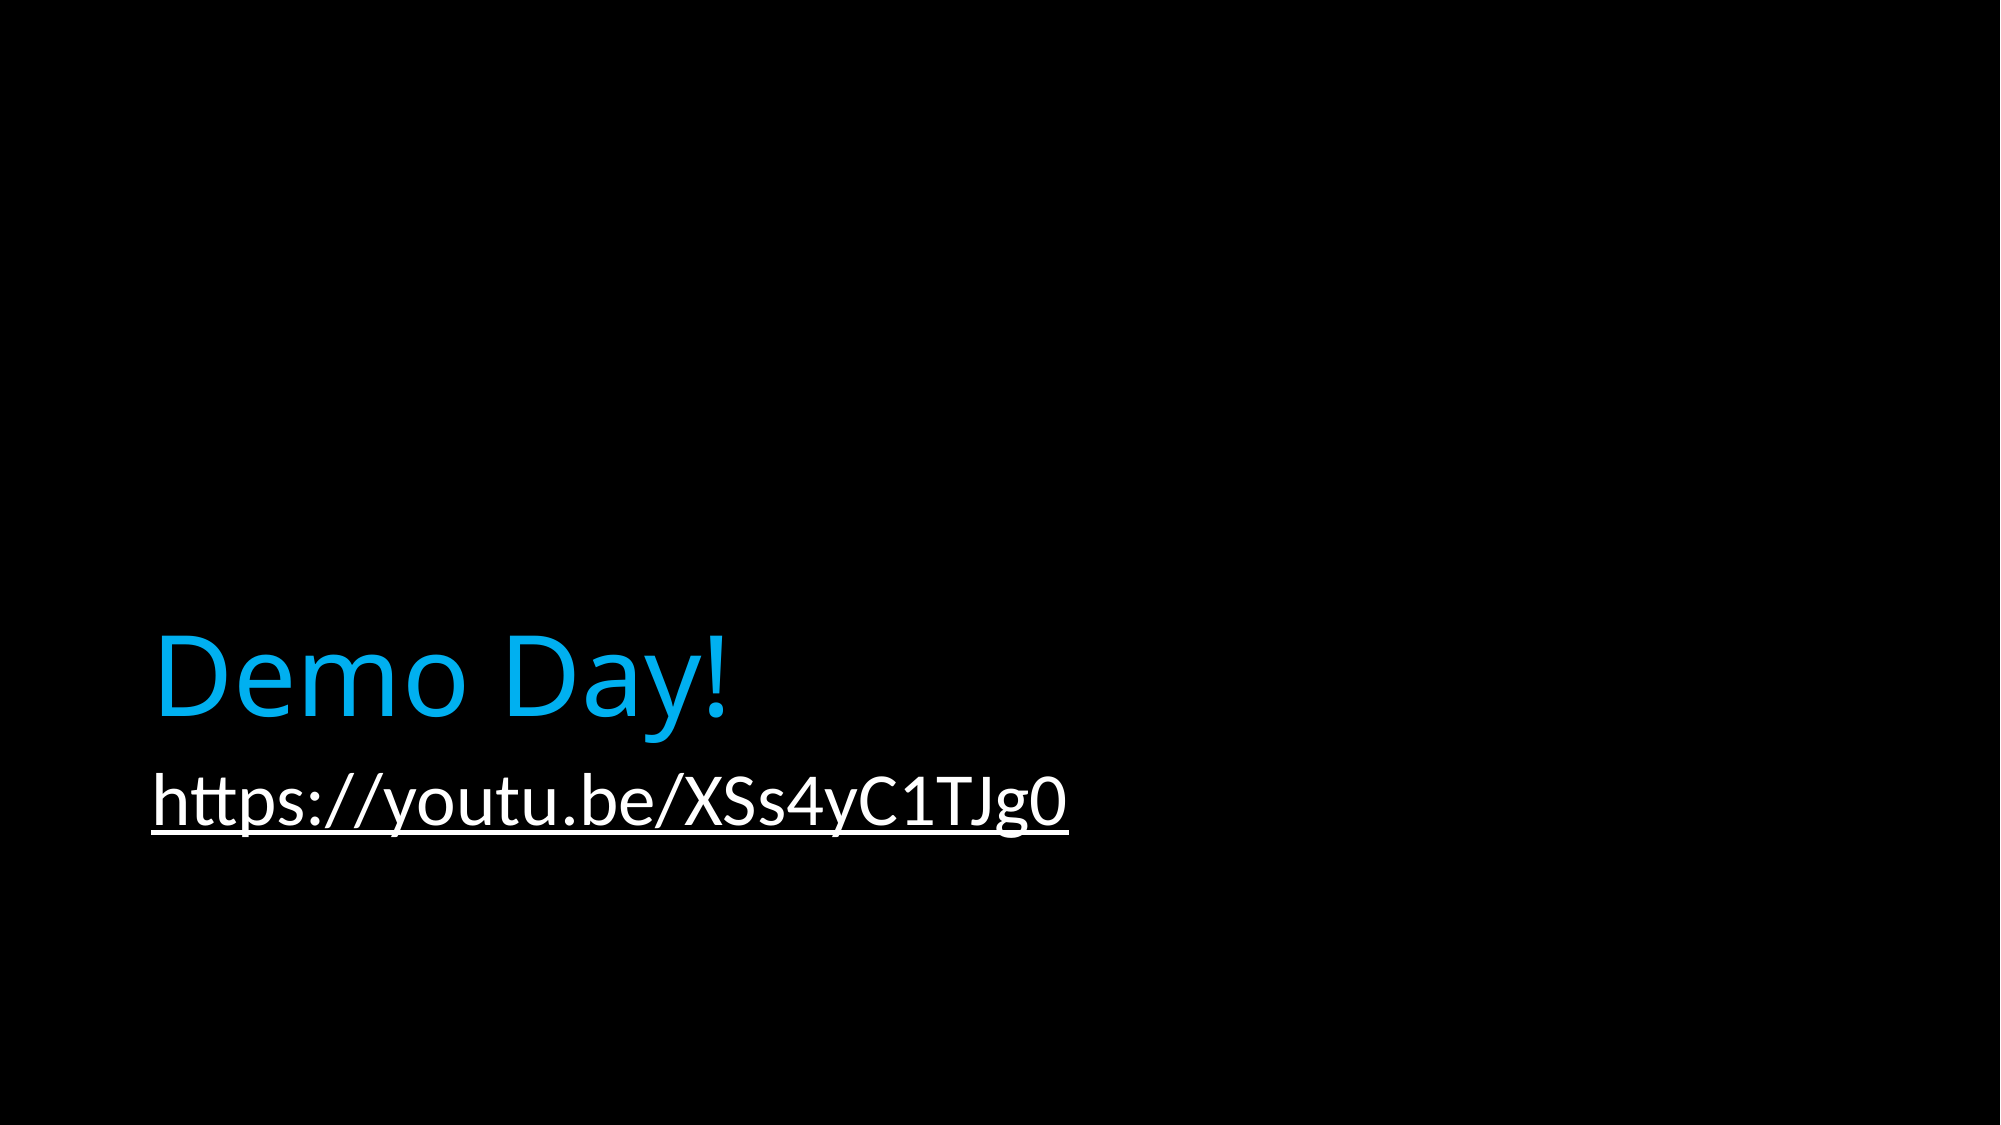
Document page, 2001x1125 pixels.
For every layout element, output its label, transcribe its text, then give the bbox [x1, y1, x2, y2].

list https://youtu.be/XSs4yC1TJg0 [136, 752, 1862, 999]
title Demo Day! [136, 280, 1862, 749]
